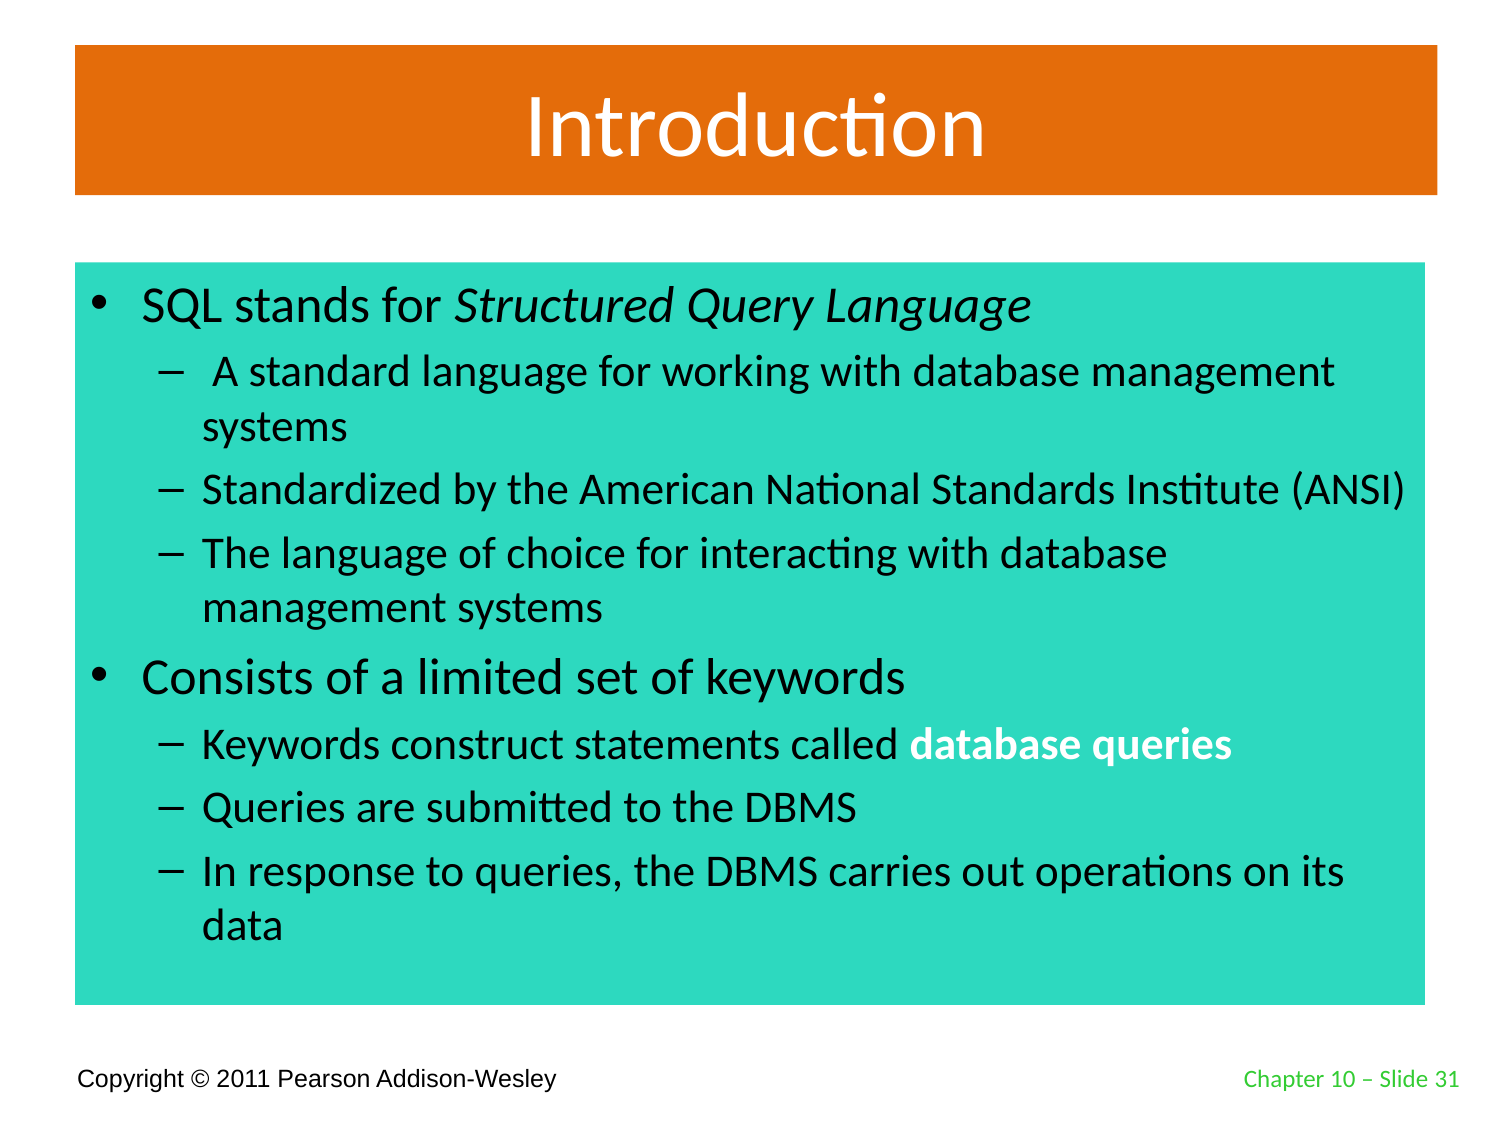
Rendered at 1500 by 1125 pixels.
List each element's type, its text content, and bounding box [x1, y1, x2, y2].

title Introduction [75, 45, 1438, 196]
list SQL stands for Structured Query Language A standard language for working with database management systems Standardized by the American National Standards Institute (ANSI) The language of choice for interacting with database management systems Consists of a limited set of keywords Keywords construct statements called database queries Queries are submitted to the DBMS In response to queries, the DBMS carries out operations on its data [75, 262, 1425, 1005]
slide_number Chapter 10 – Slide 31 [1162, 1024, 1476, 1101]
